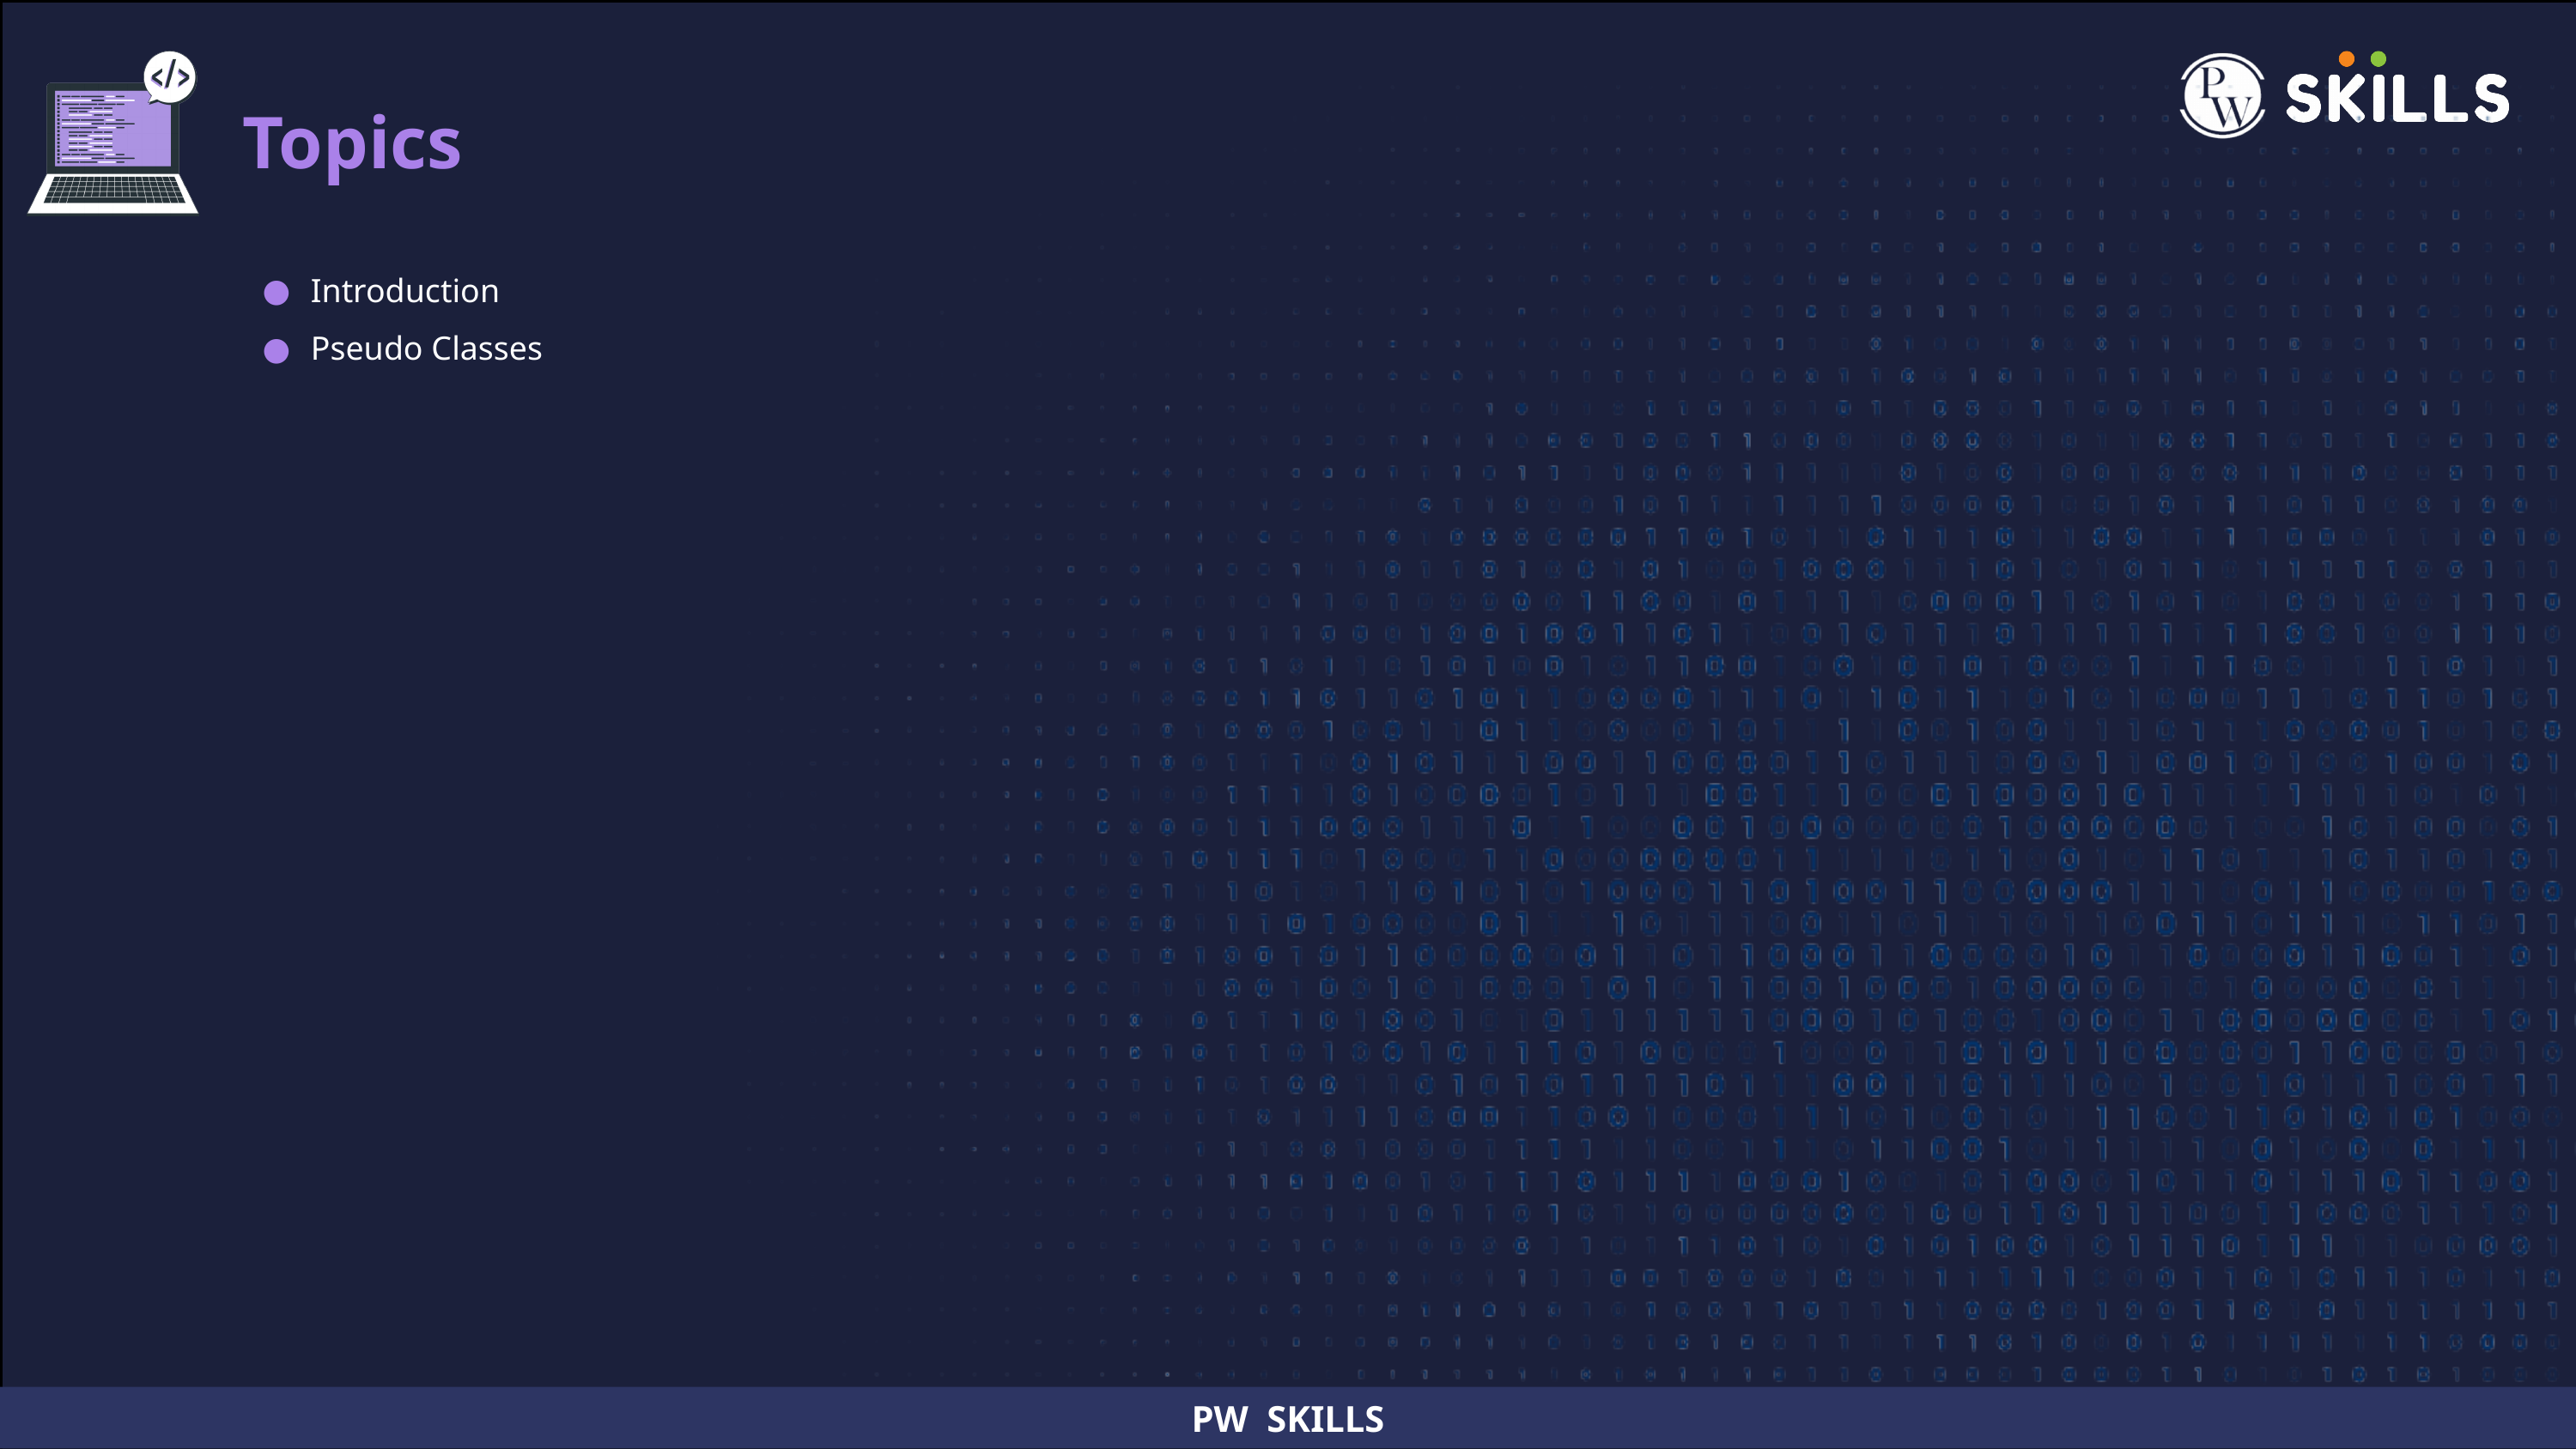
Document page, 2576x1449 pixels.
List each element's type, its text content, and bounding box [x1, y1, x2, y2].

text_box Introduction Pseudo Classes [233, 238, 1542, 380]
text_box Topics [242, 97, 2192, 184]
picture [716, 0, 2576, 1385]
picture [27, 51, 199, 217]
